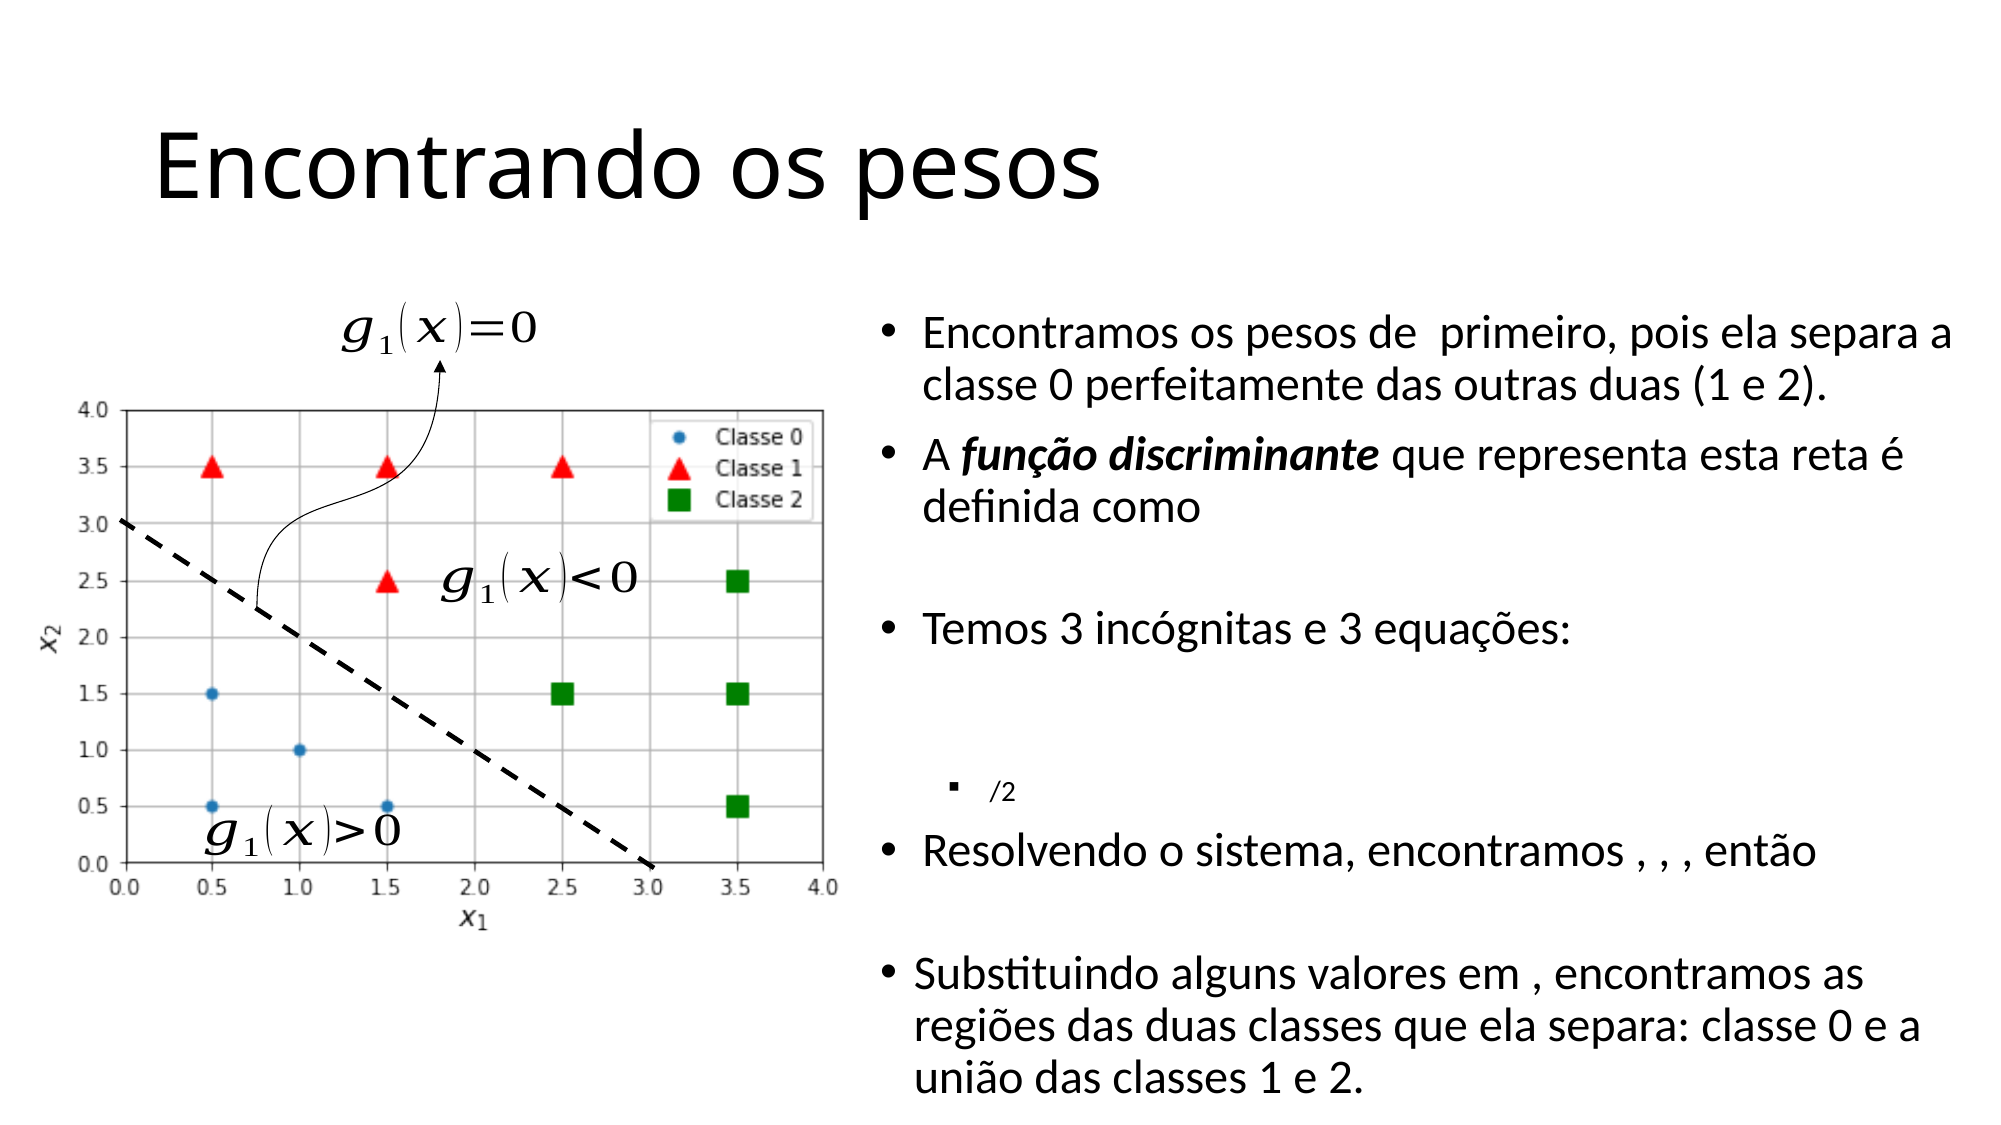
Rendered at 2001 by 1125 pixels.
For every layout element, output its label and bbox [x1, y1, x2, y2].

text_box [24, 299, 854, 952]
